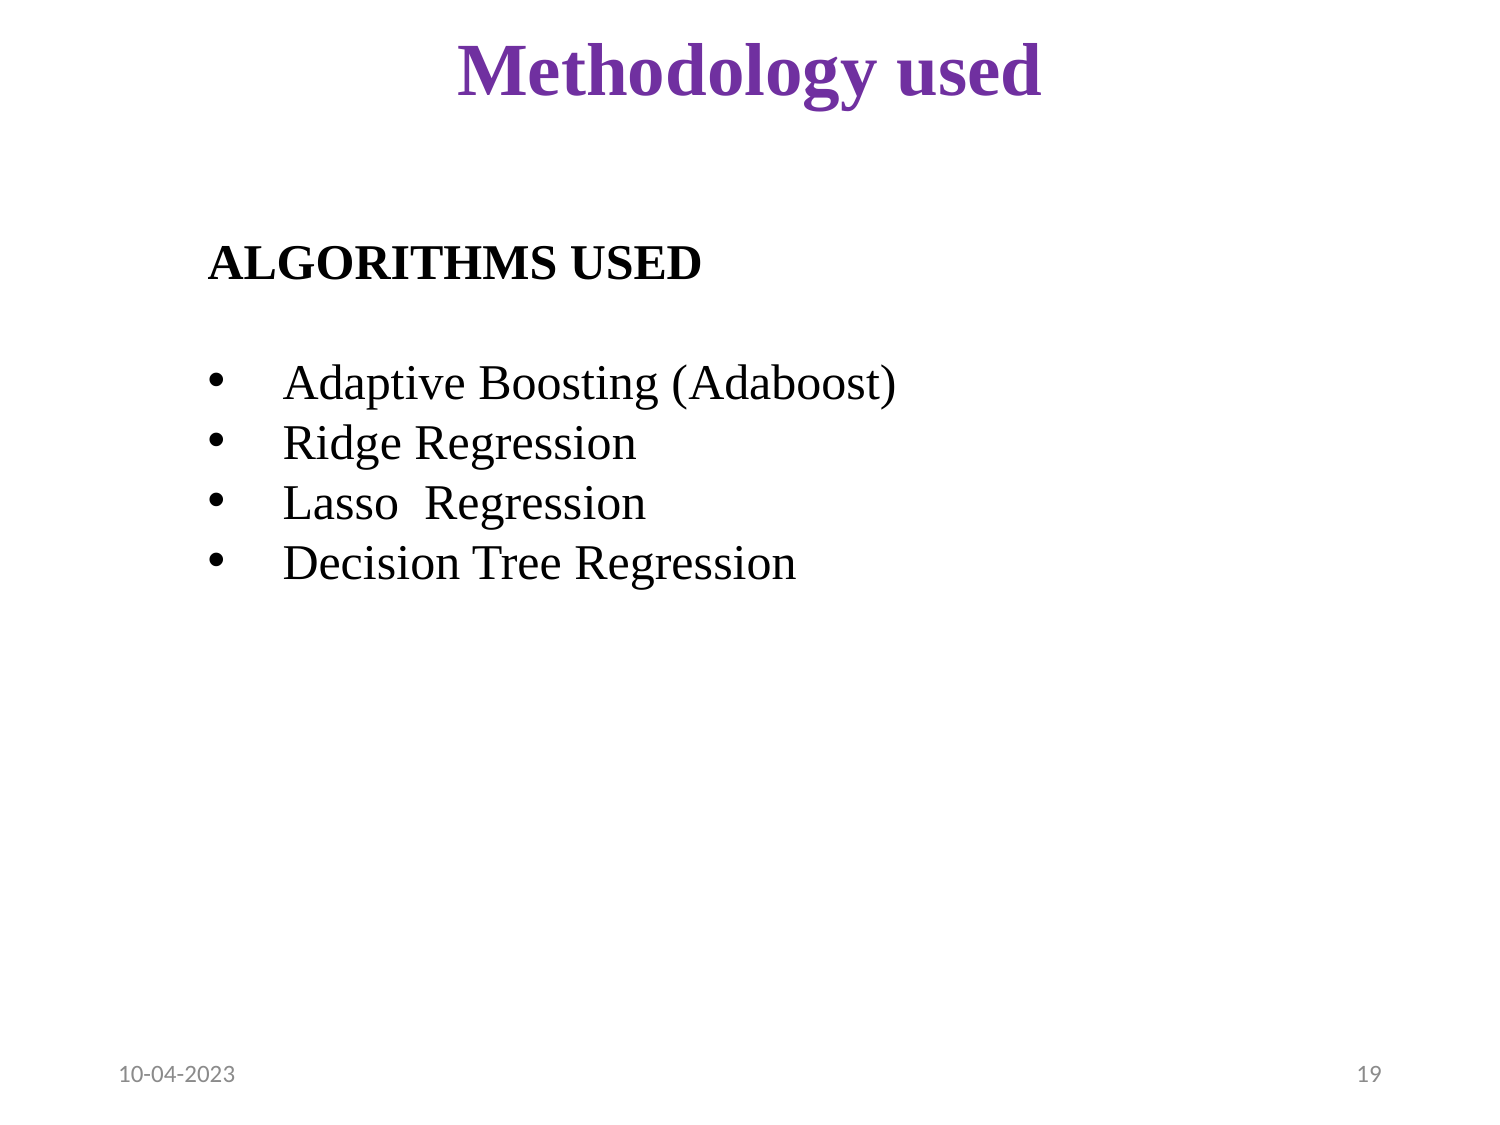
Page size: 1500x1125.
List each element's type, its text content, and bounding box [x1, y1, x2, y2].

text_box ALGORITHMS USED Adaptive Boosting (Adaboost) Ridge Regression Lasso Regression Decision Tree Regression [192, 221, 1095, 597]
slide_number 19 [1059, 1042, 1397, 1103]
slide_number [103, 1042, 441, 1103]
title Methodology used [103, 27, 1397, 115]
